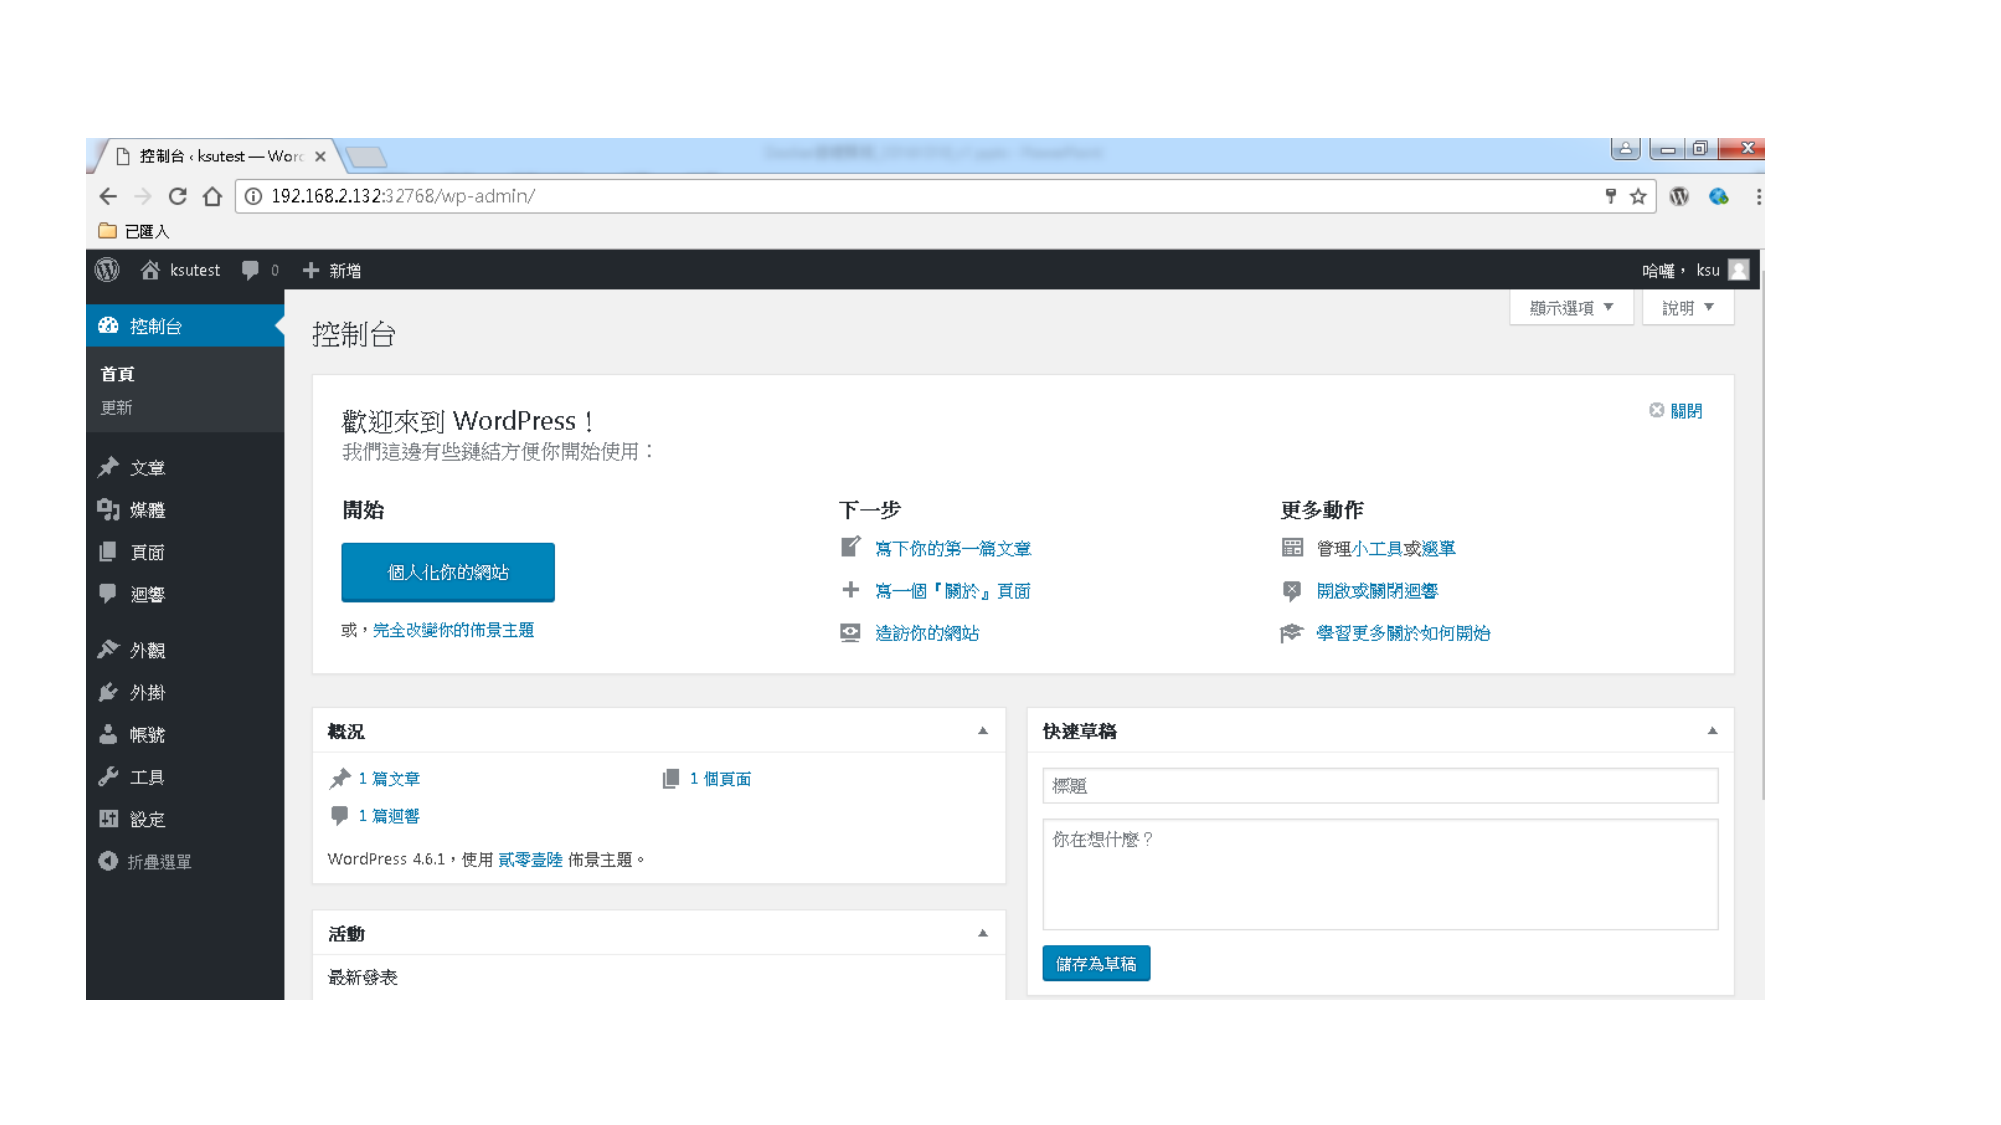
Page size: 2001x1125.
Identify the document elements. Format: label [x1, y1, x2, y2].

picture [150, 319, 157, 333]
picture [131, 319, 143, 334]
picture [86, 138, 1765, 1000]
picture [99, 317, 118, 332]
picture [168, 328, 179, 334]
